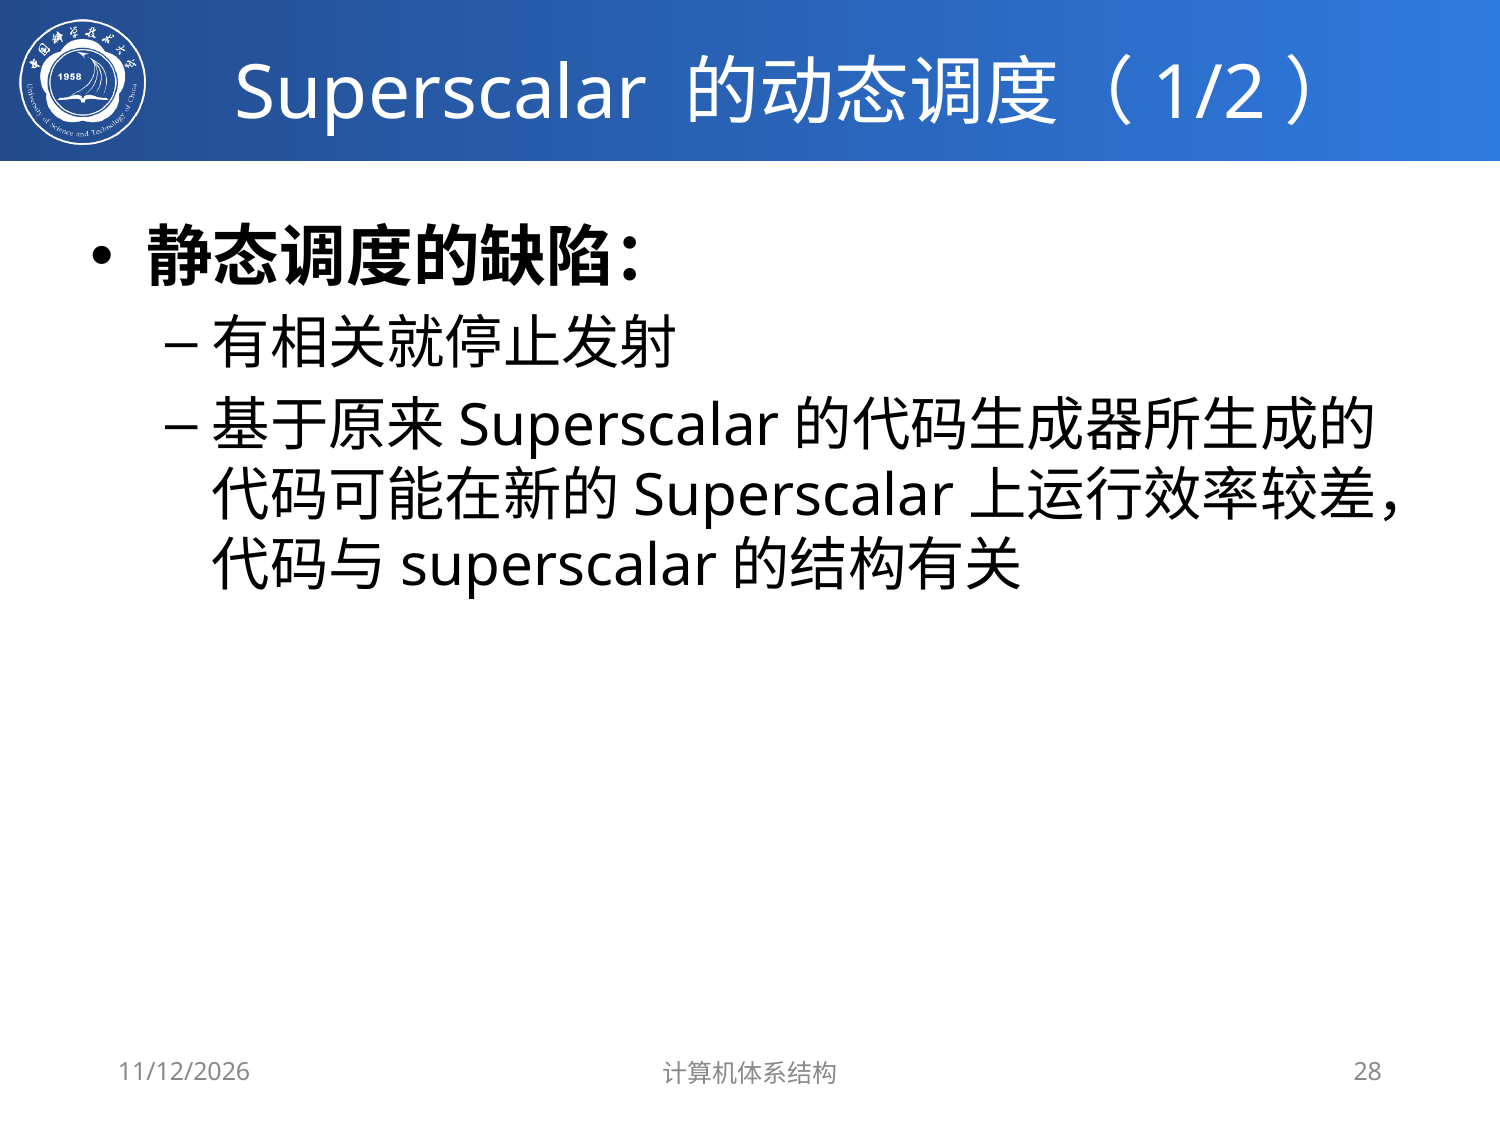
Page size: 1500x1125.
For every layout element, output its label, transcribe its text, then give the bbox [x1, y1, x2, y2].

list 静态调度的缺陷： 有相关就停止发射 基于原来Superscalar的代码生成器所生成的代码可能在新的Superscalar上运行效率较差，代码与superscalar的结构有关 [75, 206, 1425, 1036]
text_box 计算机体系结构 [496, 1042, 1004, 1103]
text_box 2020/4/13 [103, 1042, 441, 1103]
title Superscalar 的动态调度（1/2） [169, 24, 1425, 153]
text_box 28 [1059, 1042, 1397, 1103]
picture [19, 19, 146, 145]
